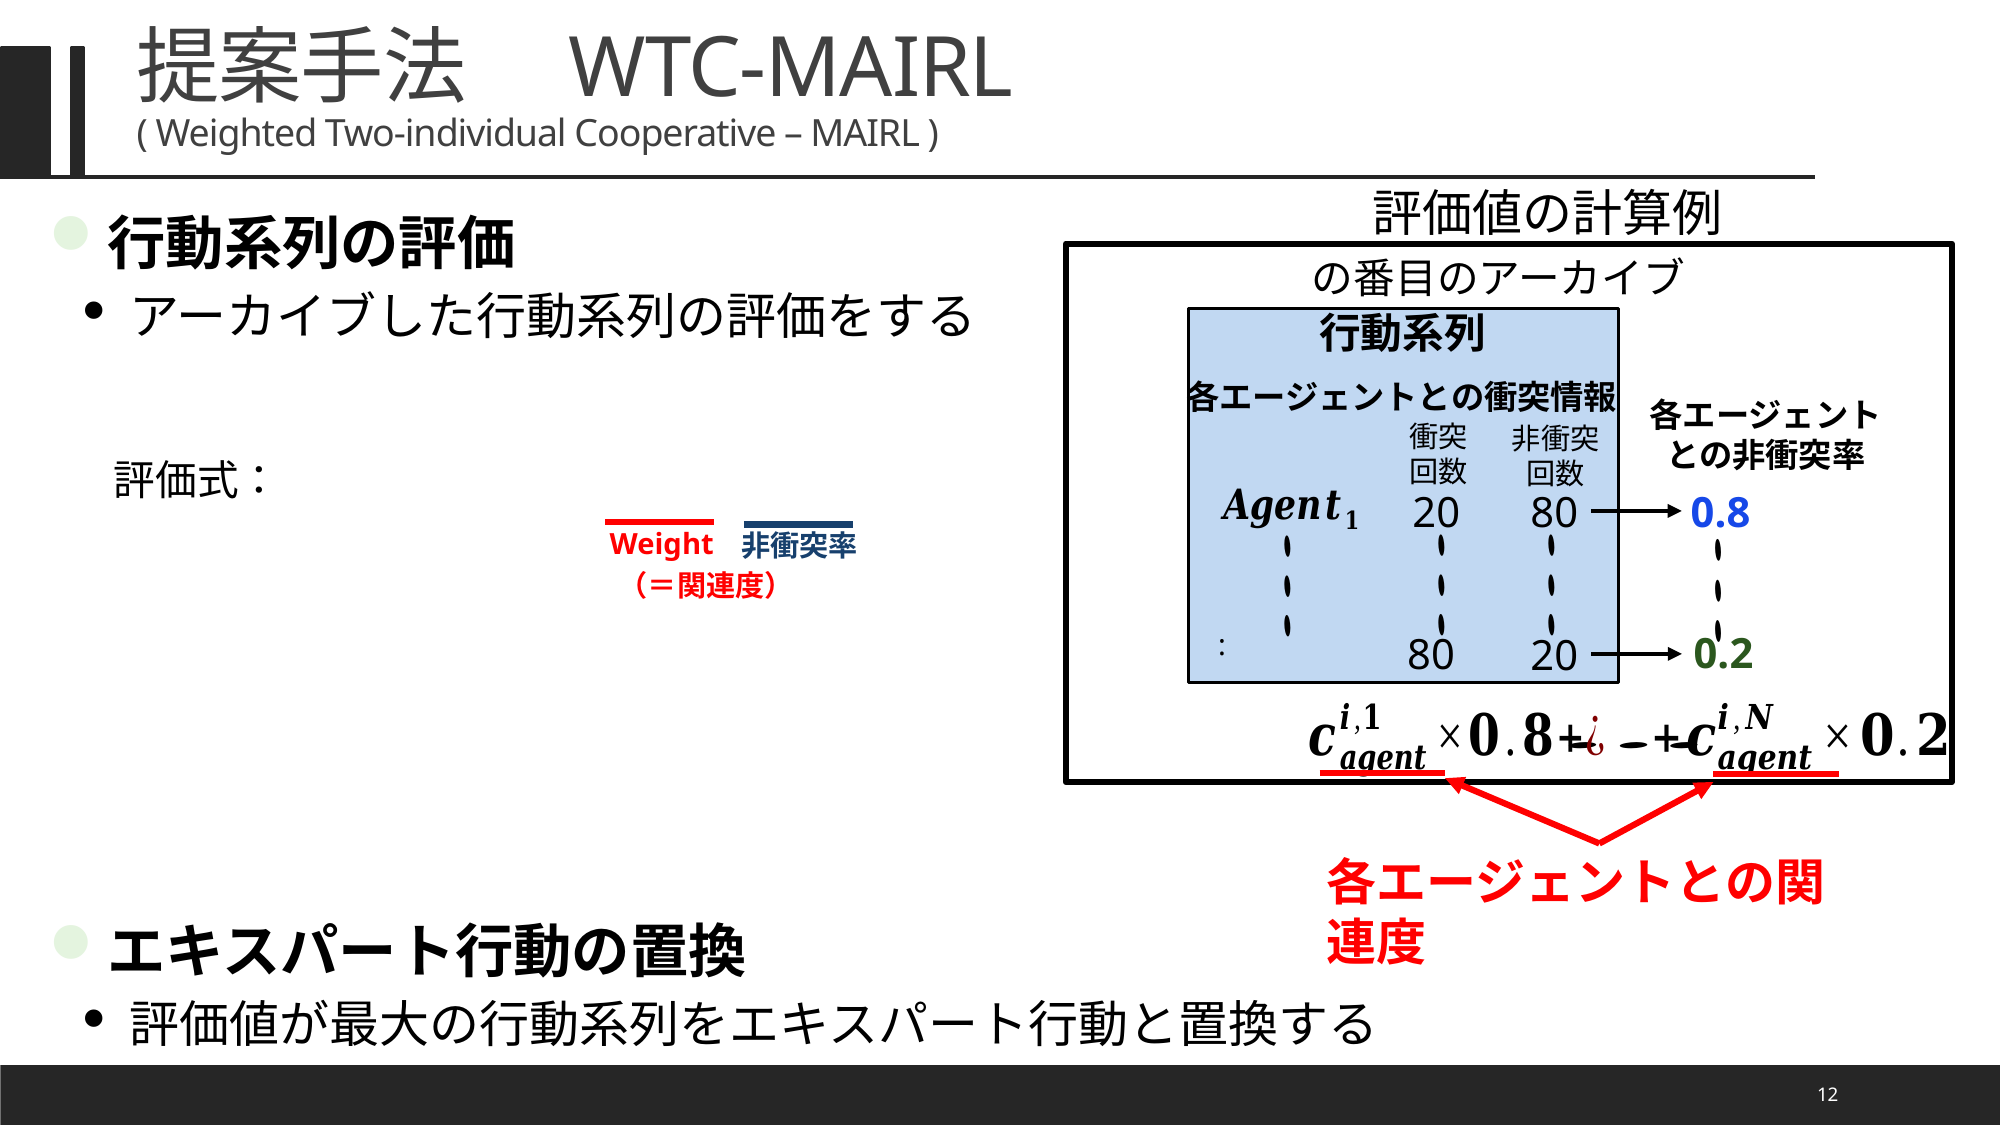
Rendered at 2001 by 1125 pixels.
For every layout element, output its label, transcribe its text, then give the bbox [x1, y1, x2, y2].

title 提案手法 WTC-MAIRL ( Weighted Two-individual Cooperative – MAIRL ) [121, 47, 1830, 163]
slide_number 12 [1802, 1065, 1931, 1125]
list 行動系列の評価 アーカイブした行動系列の評価をする エキスパート行動の置換 評価値が最大の行動系列をエキスパート行動と置換する [49, 191, 1830, 1066]
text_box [1598, 781, 1714, 844]
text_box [113, 404, 985, 806]
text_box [1444, 777, 1600, 844]
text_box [1089, 697, 1953, 779]
text_box [1065, 242, 1953, 783]
text_box 評価値の計算例 [1372, 181, 1727, 242]
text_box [1138, 251, 2000, 715]
text_box 各エージェントとの関連度 [1311, 843, 1887, 979]
